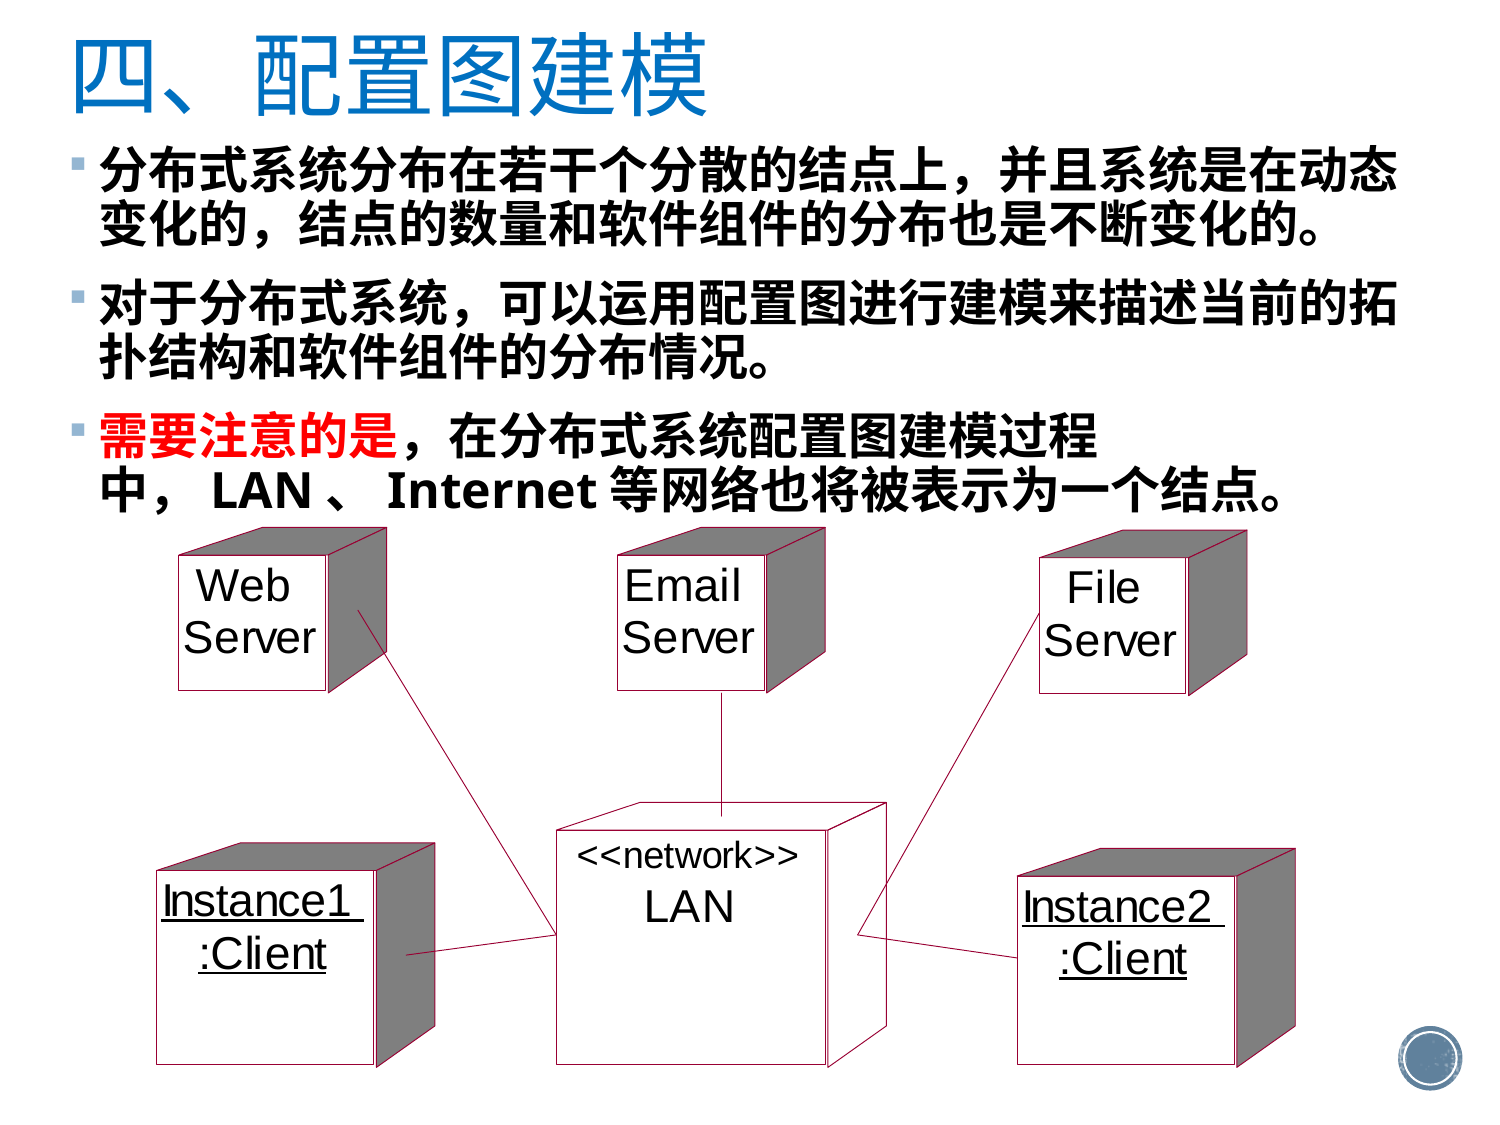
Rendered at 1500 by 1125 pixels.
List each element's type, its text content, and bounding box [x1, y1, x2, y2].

text_box 四、配置图建模 [53, 21, 1329, 139]
list 分布式系统分布在若干个分散的结点上，并且系统是在动态变化的，结点的数量和软件组件的分布也是不断变化的。 对于分布式系统，可以运用配置图进行建模来描述当前的拓扑结构和软件组件的分布情况。 需要注意的是，在分布式系统配置图建模过程中，LAN、Internet等网络也将被表示为一个结点。 [53, 138, 1442, 498]
picture [96, 497, 1356, 1100]
